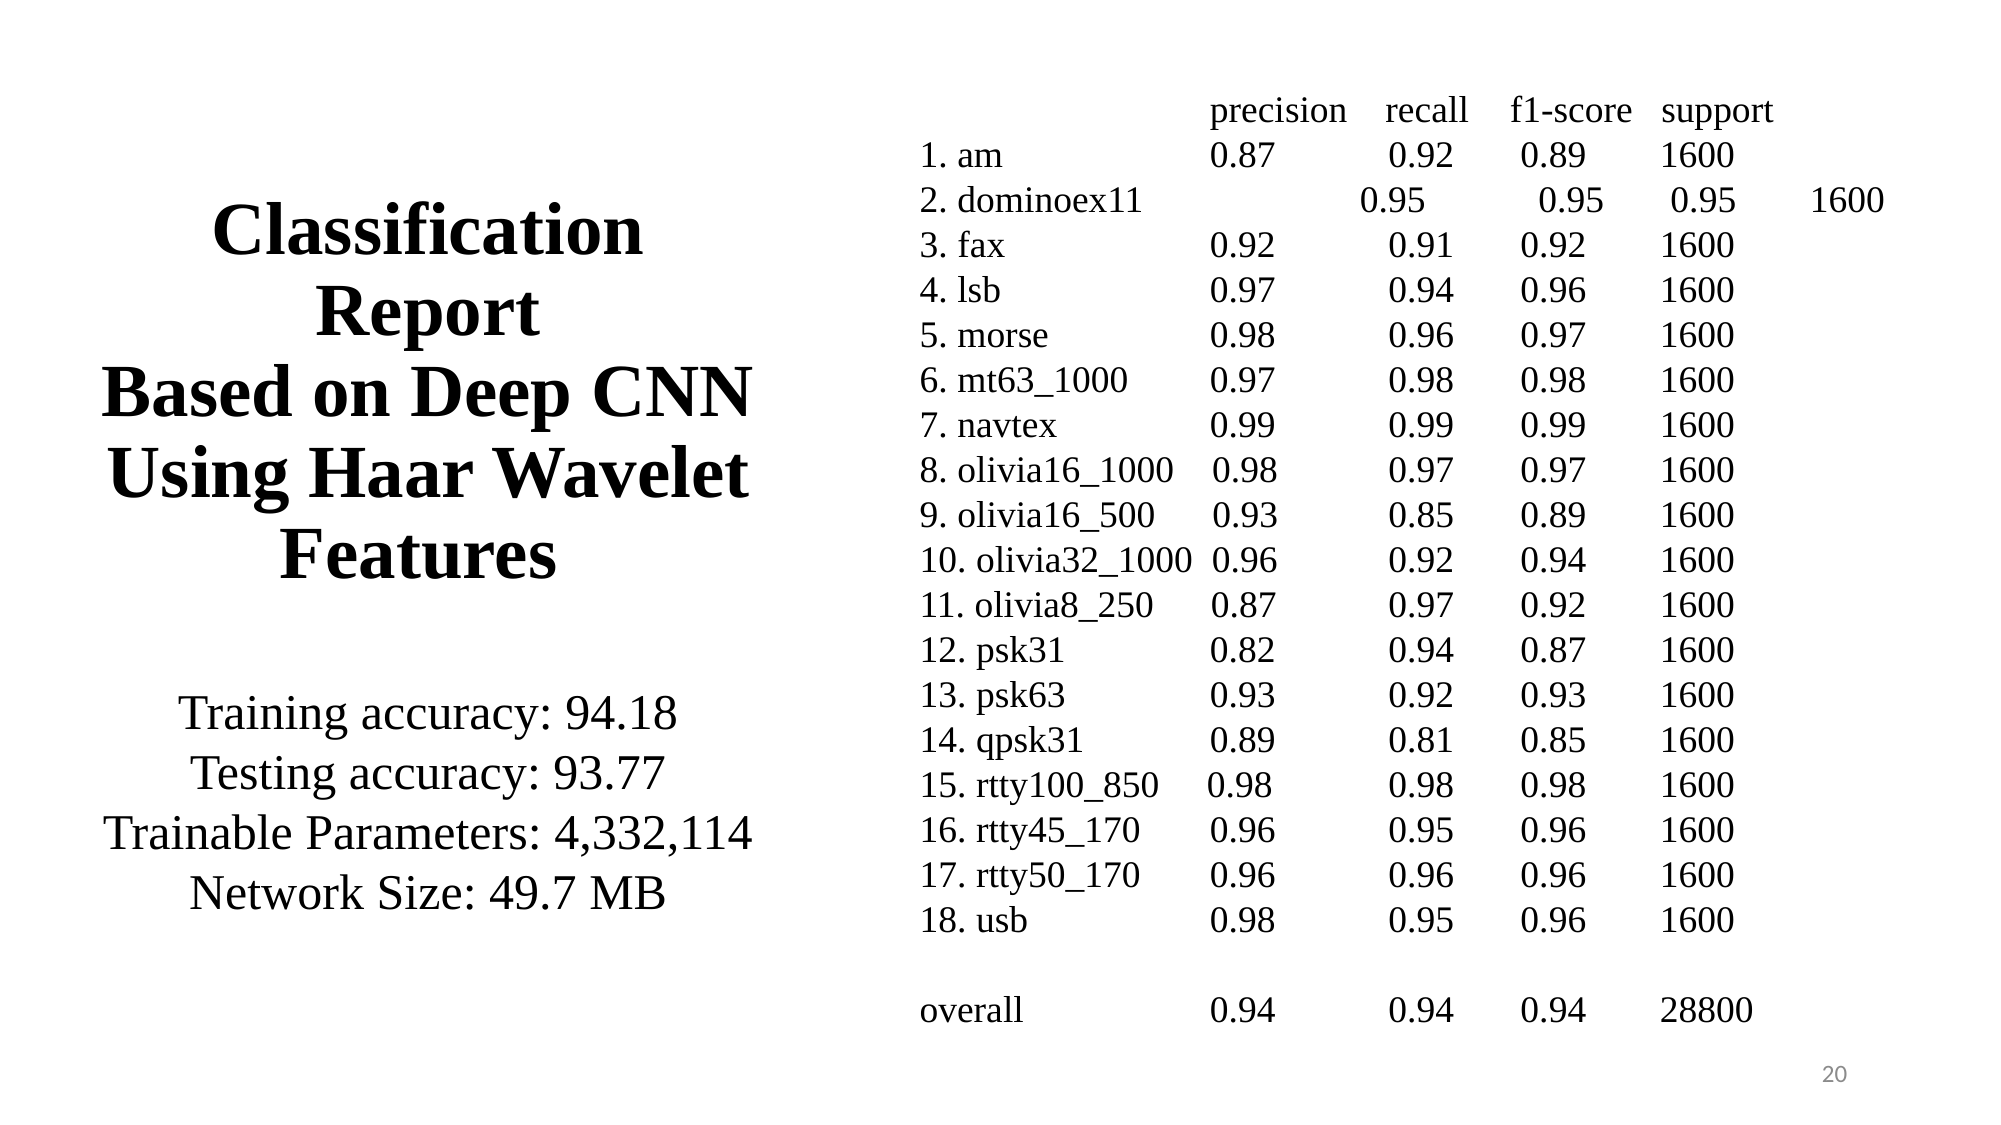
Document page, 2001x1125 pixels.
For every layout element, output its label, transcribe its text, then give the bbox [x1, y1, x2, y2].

text_box precision recall f1-score support 1. am 0.87 0.92 0.89 1600 2. dominoex11 0.95 0.95 0.95 1600 3. fax 0.92 0.91 0.92 1600 4. lsb 0.97 0.94 0.96 1600 5. morse 0.98 0.96 0.97 1600 6. mt63_1000 0.97 0.98 0.98 1600 7. navtex 0.99 0.99 0.99 1600 8. olivia16_1000 0.98 0.97 0.97 1600 9. olivia16_500 0.93 0.85 0.89 1600 10. olivia32_1000 0.96 0.92 0.94 1600 11. olivia8_250 0.87 0.97 0.92 1600 12. psk31 0.82 0.94 0.87 1600 13. psk63 0.93 0.92 0.93 1600 14. qpsk31 0.89 0.81 0.85 1600 15. rtty100_850 0.98 0.98 0.98 1600 16. rtty45_170 0.96 0.95 0.96 1600 17. rtty50_170 0.96 0.96 0.96 1600 18. usb 0.98 0.95 0.96 1600 overall 0.94 0.94 0.94 28800 [895, 77, 1930, 1038]
title Classification Report Based on Deep CNN Using Haar Wavelet Features [80, 125, 776, 660]
slide_number 20 [1412, 1042, 1863, 1103]
text_box Training accuracy: 94.18 Testing accuracy: 93.77 Trainable Parameters: 4,332,114 Network Size: 49.7 MB [72, 671, 784, 927]
